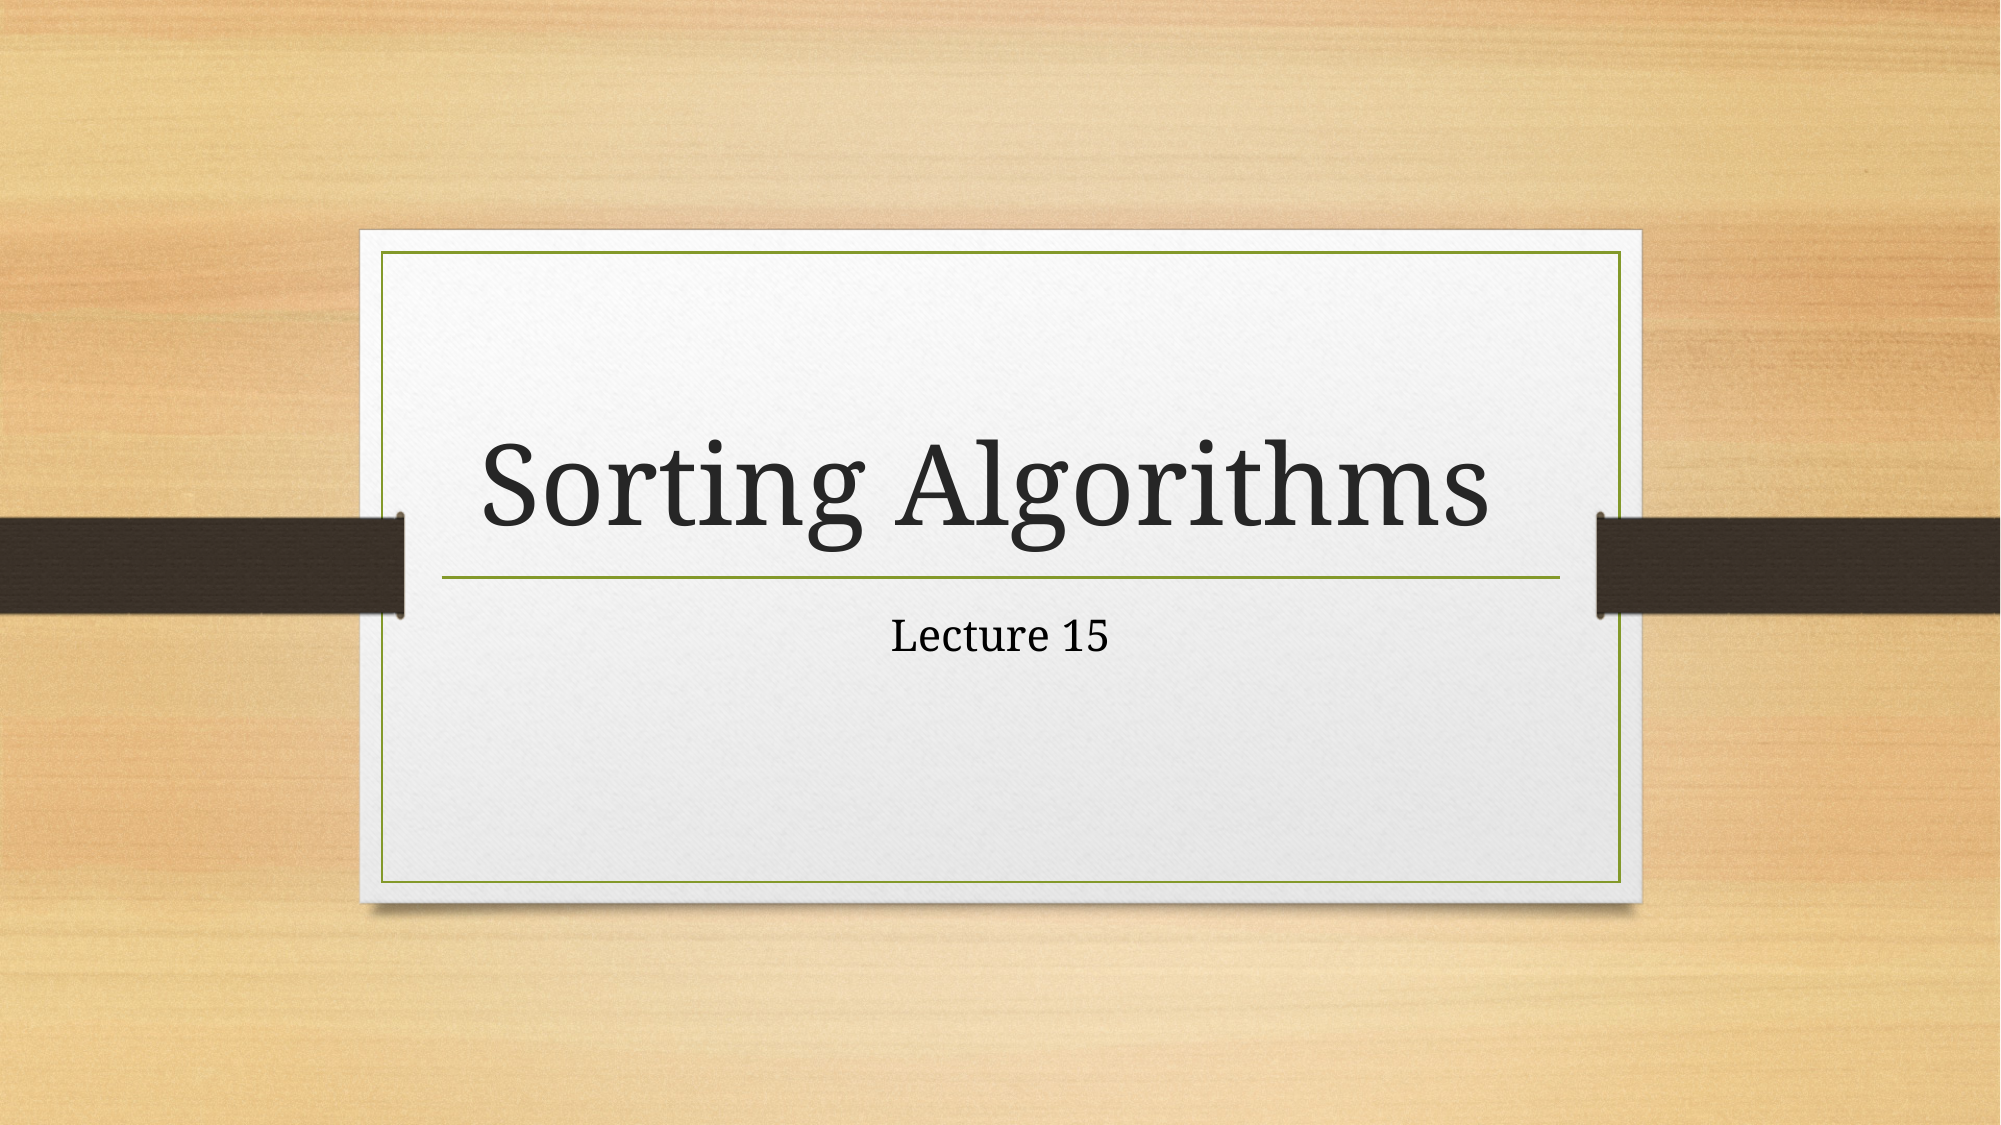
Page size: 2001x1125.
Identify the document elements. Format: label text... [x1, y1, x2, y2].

picture [0, 0, 2001, 1125]
subtitle Lecture 15 [441, 600, 1560, 817]
title Sorting Algorithms [441, 306, 1560, 556]
